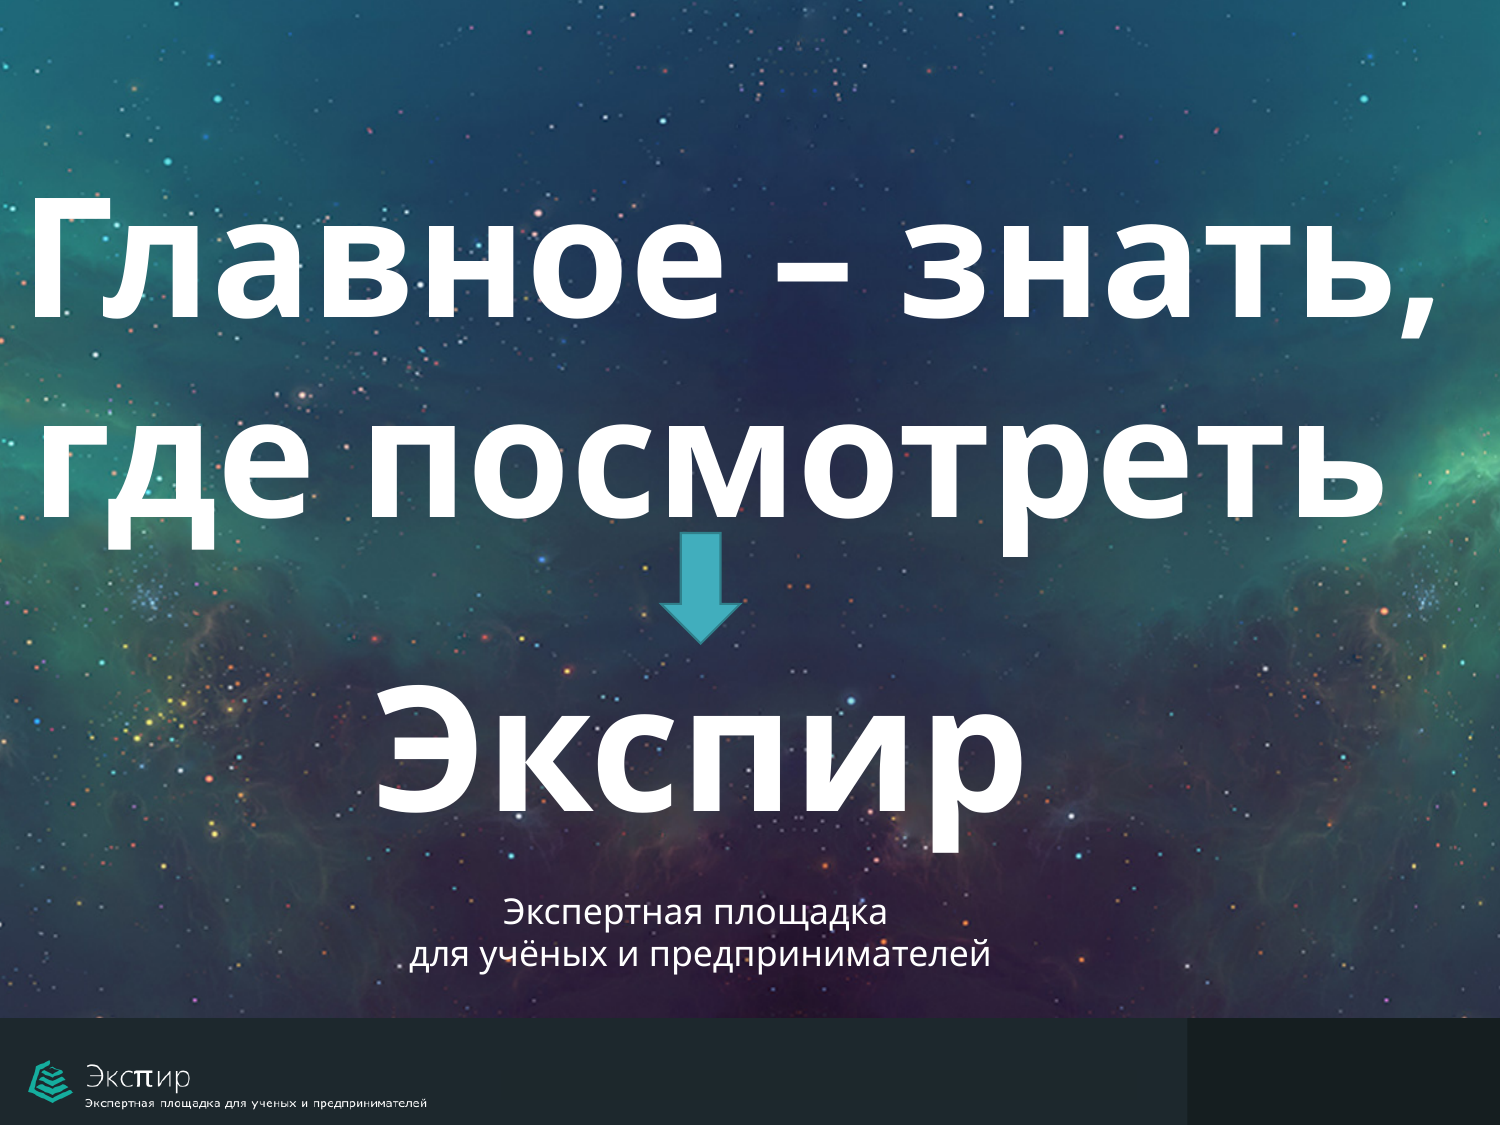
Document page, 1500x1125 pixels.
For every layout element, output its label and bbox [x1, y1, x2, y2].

text_box [0, 1018, 1500, 1125]
picture [0, 0, 1500, 1018]
